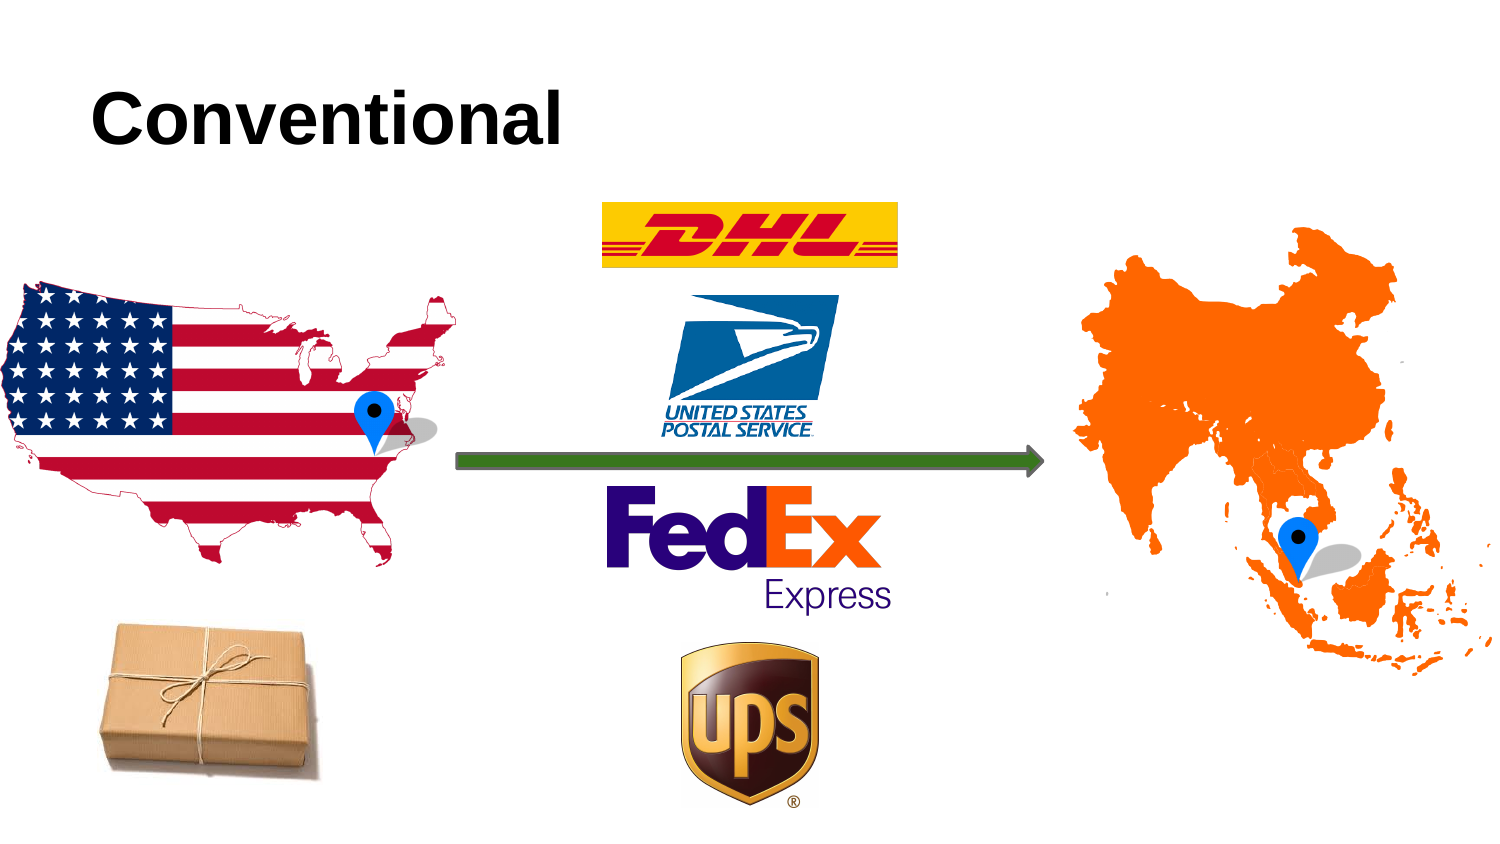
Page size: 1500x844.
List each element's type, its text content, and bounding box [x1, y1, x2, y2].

picture [681, 642, 819, 808]
picture [0, 280, 456, 567]
picture [97, 619, 323, 785]
picture [1071, 227, 1493, 677]
picture [607, 485, 893, 616]
title Conventional [75, 33, 1425, 175]
picture [601, 201, 899, 268]
text_box [460, 446, 1044, 477]
picture [661, 295, 839, 437]
